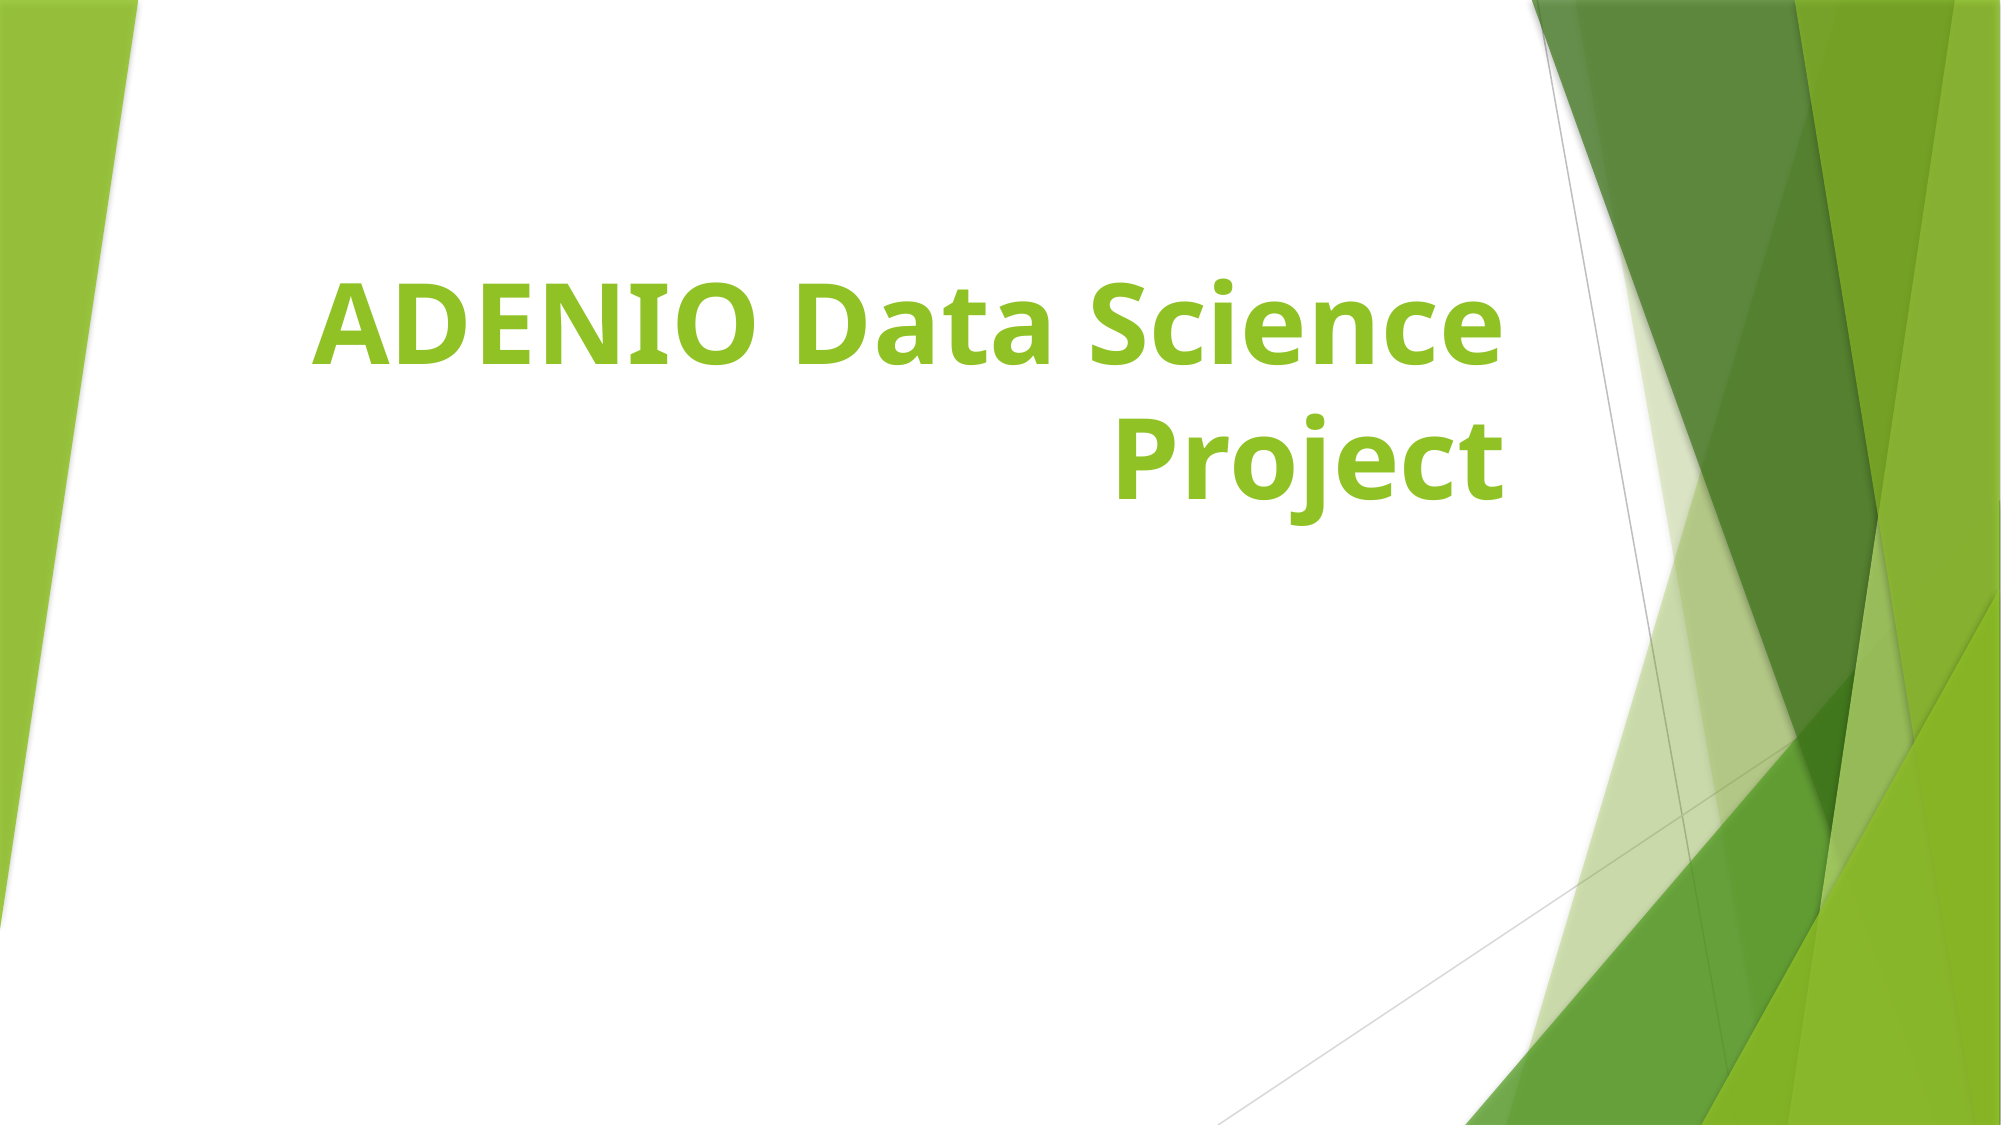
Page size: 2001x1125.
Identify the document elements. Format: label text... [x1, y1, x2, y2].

title ADENIO Data Science Project [247, 394, 1522, 665]
